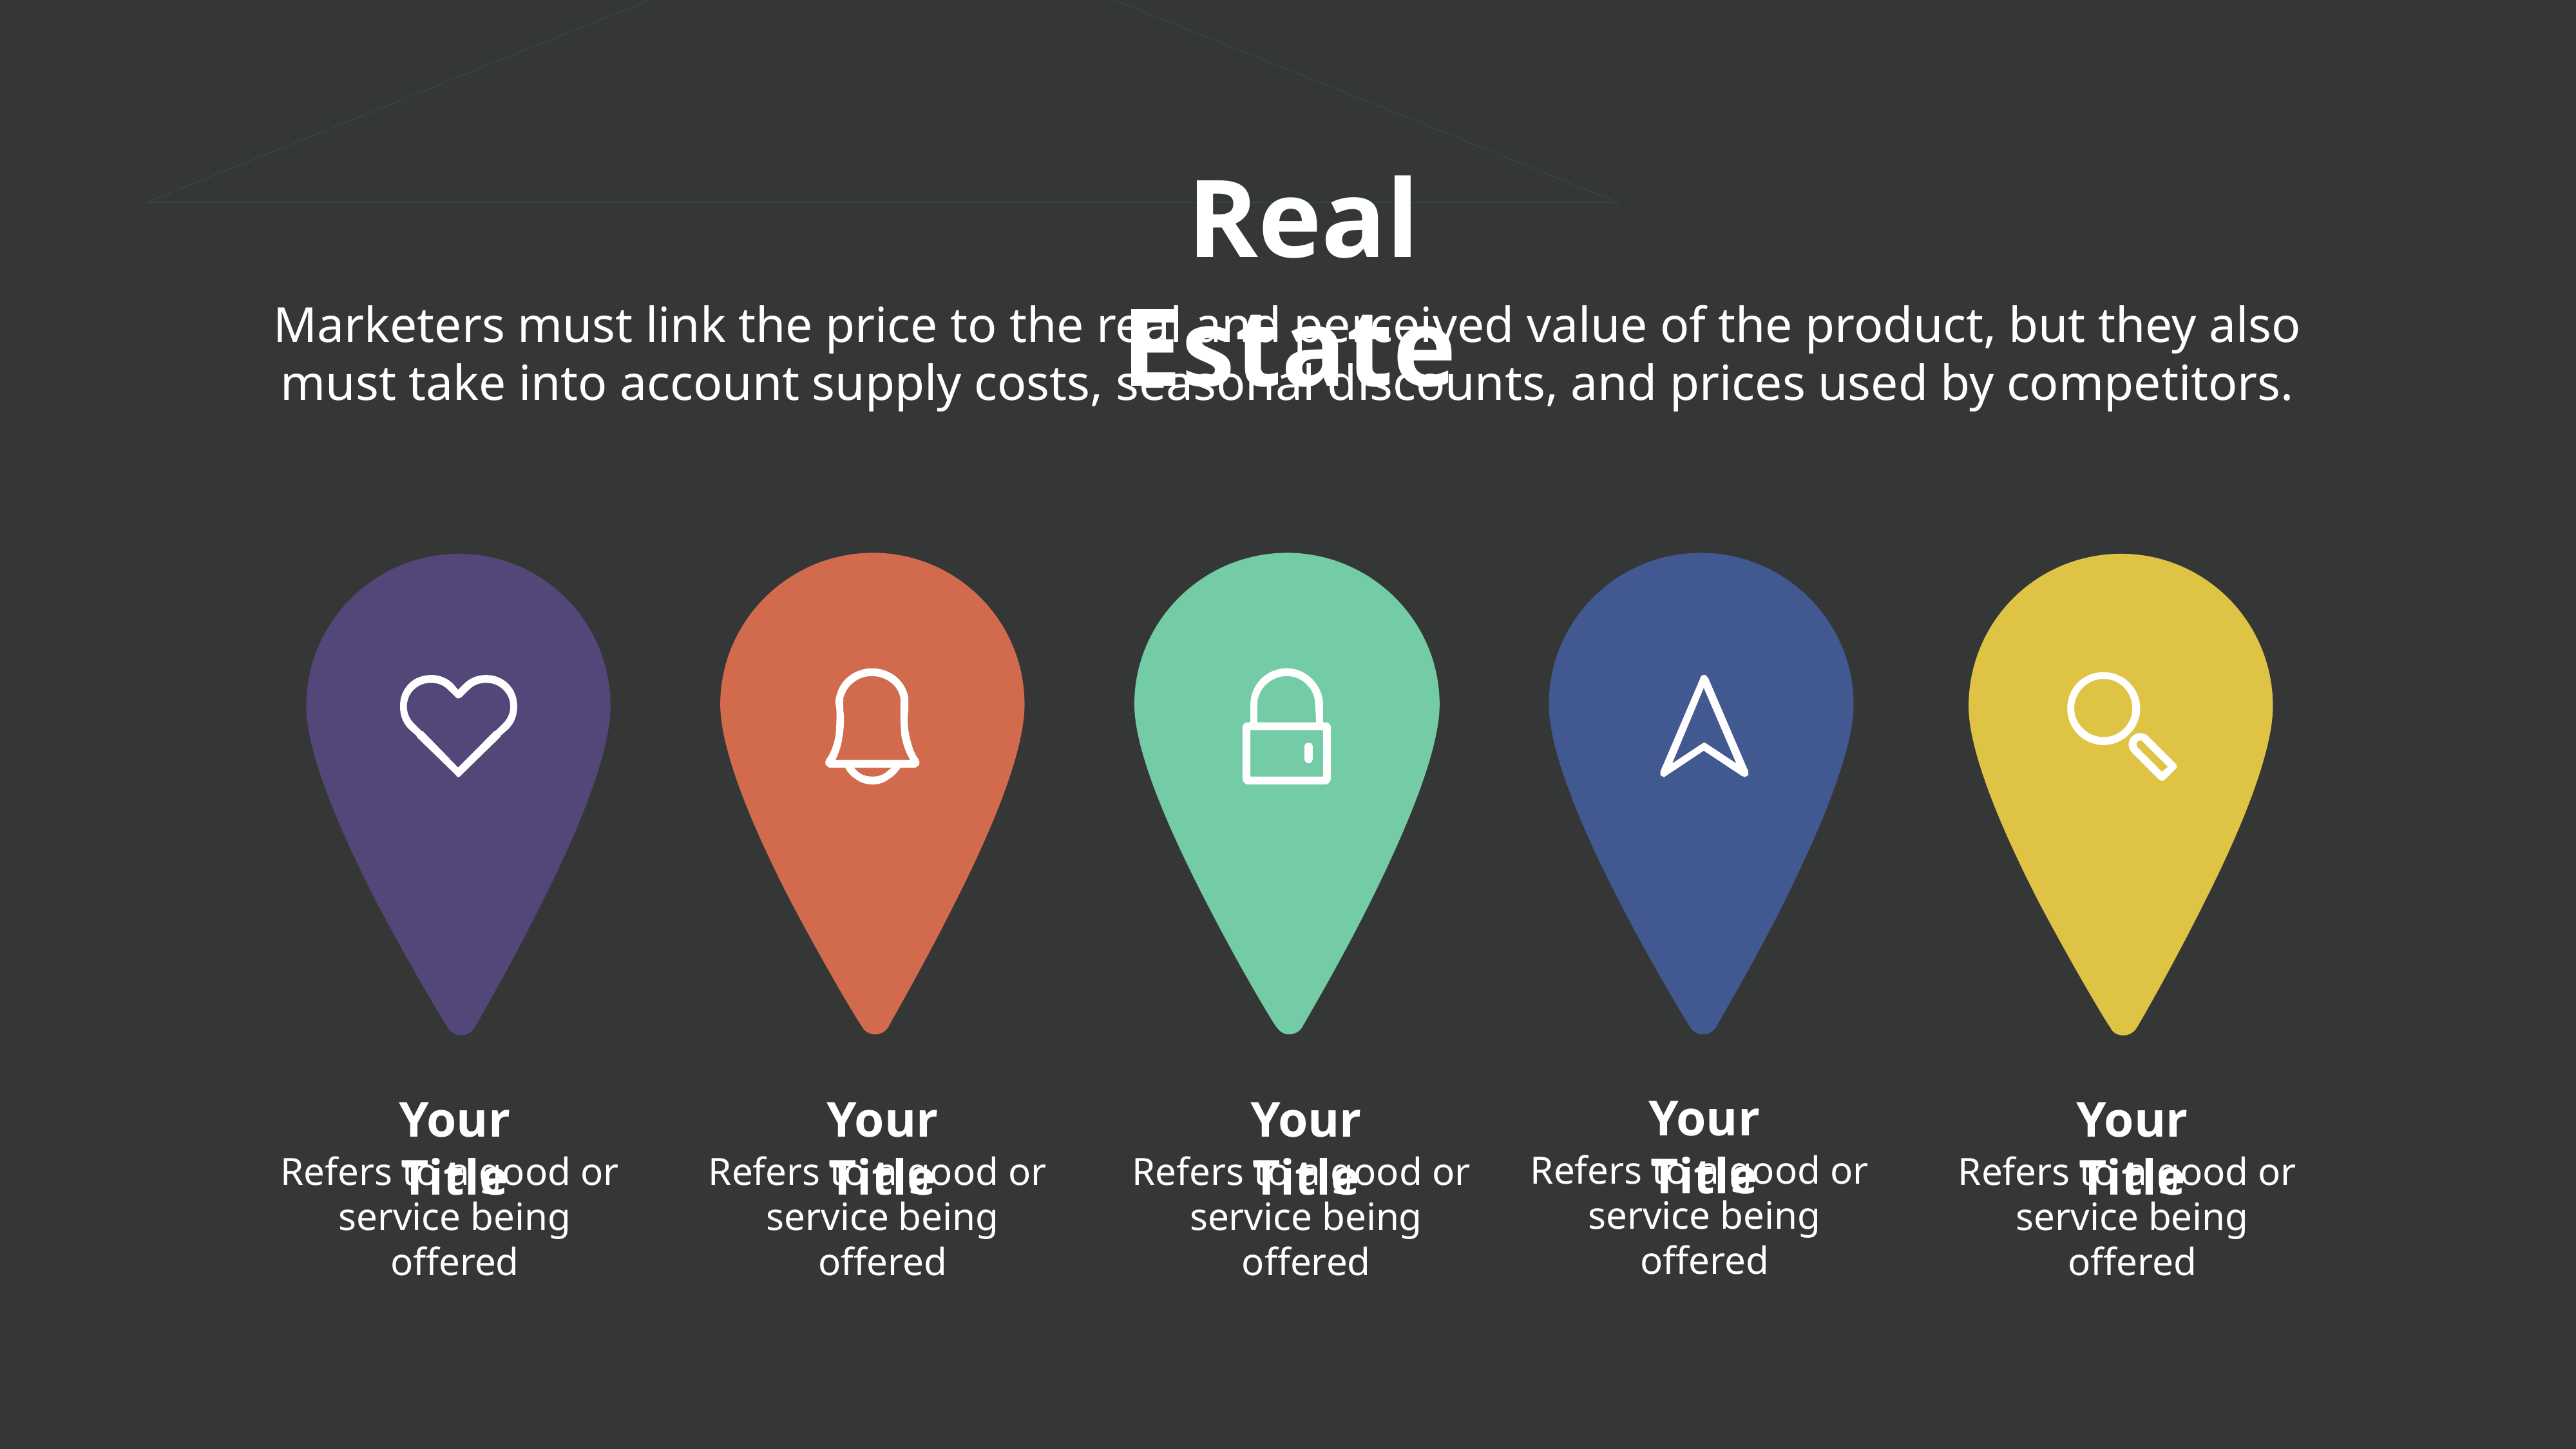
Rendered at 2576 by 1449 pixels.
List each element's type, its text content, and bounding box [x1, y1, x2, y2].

text_box [1969, 553, 2273, 1036]
text_box [2067, 672, 2141, 745]
text_box [2128, 733, 2177, 781]
text_box [1134, 553, 1440, 1035]
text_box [697, 1083, 1068, 1245]
text_box Marketers must link the price to the real and perceived value of the product, but they also must take into account supply costs, seasonal discounts, and prices used by competitors. [259, 289, 2317, 417]
text_box [1549, 553, 1854, 1035]
text_box [399, 675, 517, 777]
text_box [825, 668, 920, 785]
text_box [1947, 1083, 2318, 1245]
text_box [1121, 1083, 1491, 1245]
text_box Real Estate [1020, 145, 1587, 285]
text_box [720, 553, 1025, 1035]
text_box [1660, 675, 1749, 777]
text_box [1519, 1082, 1890, 1244]
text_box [269, 1083, 640, 1245]
text_box [306, 553, 611, 1036]
text_box [1304, 743, 1313, 764]
text_box [1242, 668, 1331, 785]
